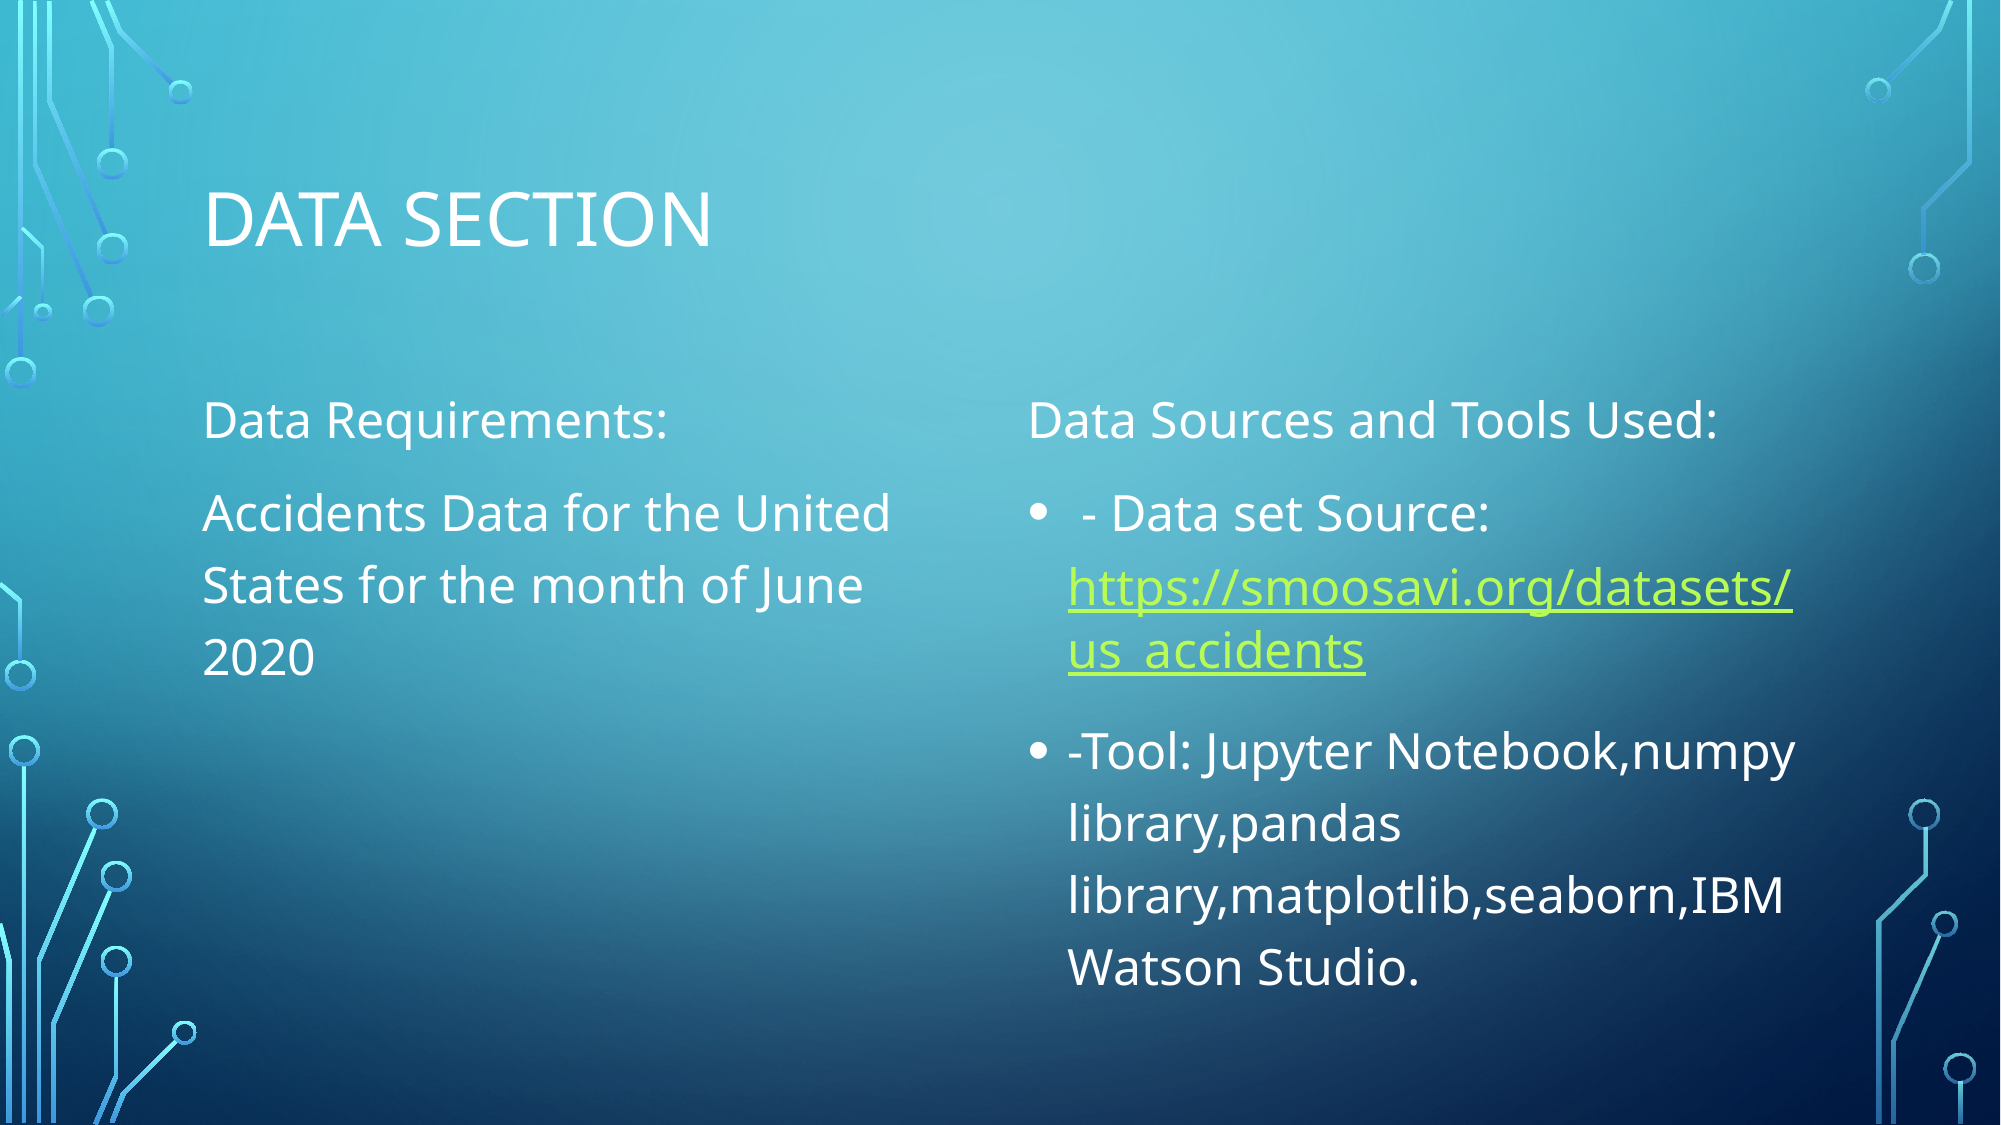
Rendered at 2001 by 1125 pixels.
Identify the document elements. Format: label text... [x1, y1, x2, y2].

list Data Requirements: Accidents Data for the United States for the month of June 2020 [187, 369, 988, 950]
title Data section [187, 101, 1813, 344]
list Data Sources and Tools Used: - Data set Source: https://smoosavi.org/datasets/us_accidents -Tool: Jupyter Notebook,numpy library,pandas library,matplotlib,seaborn,IBM Watson Studio. [1012, 369, 1813, 950]
